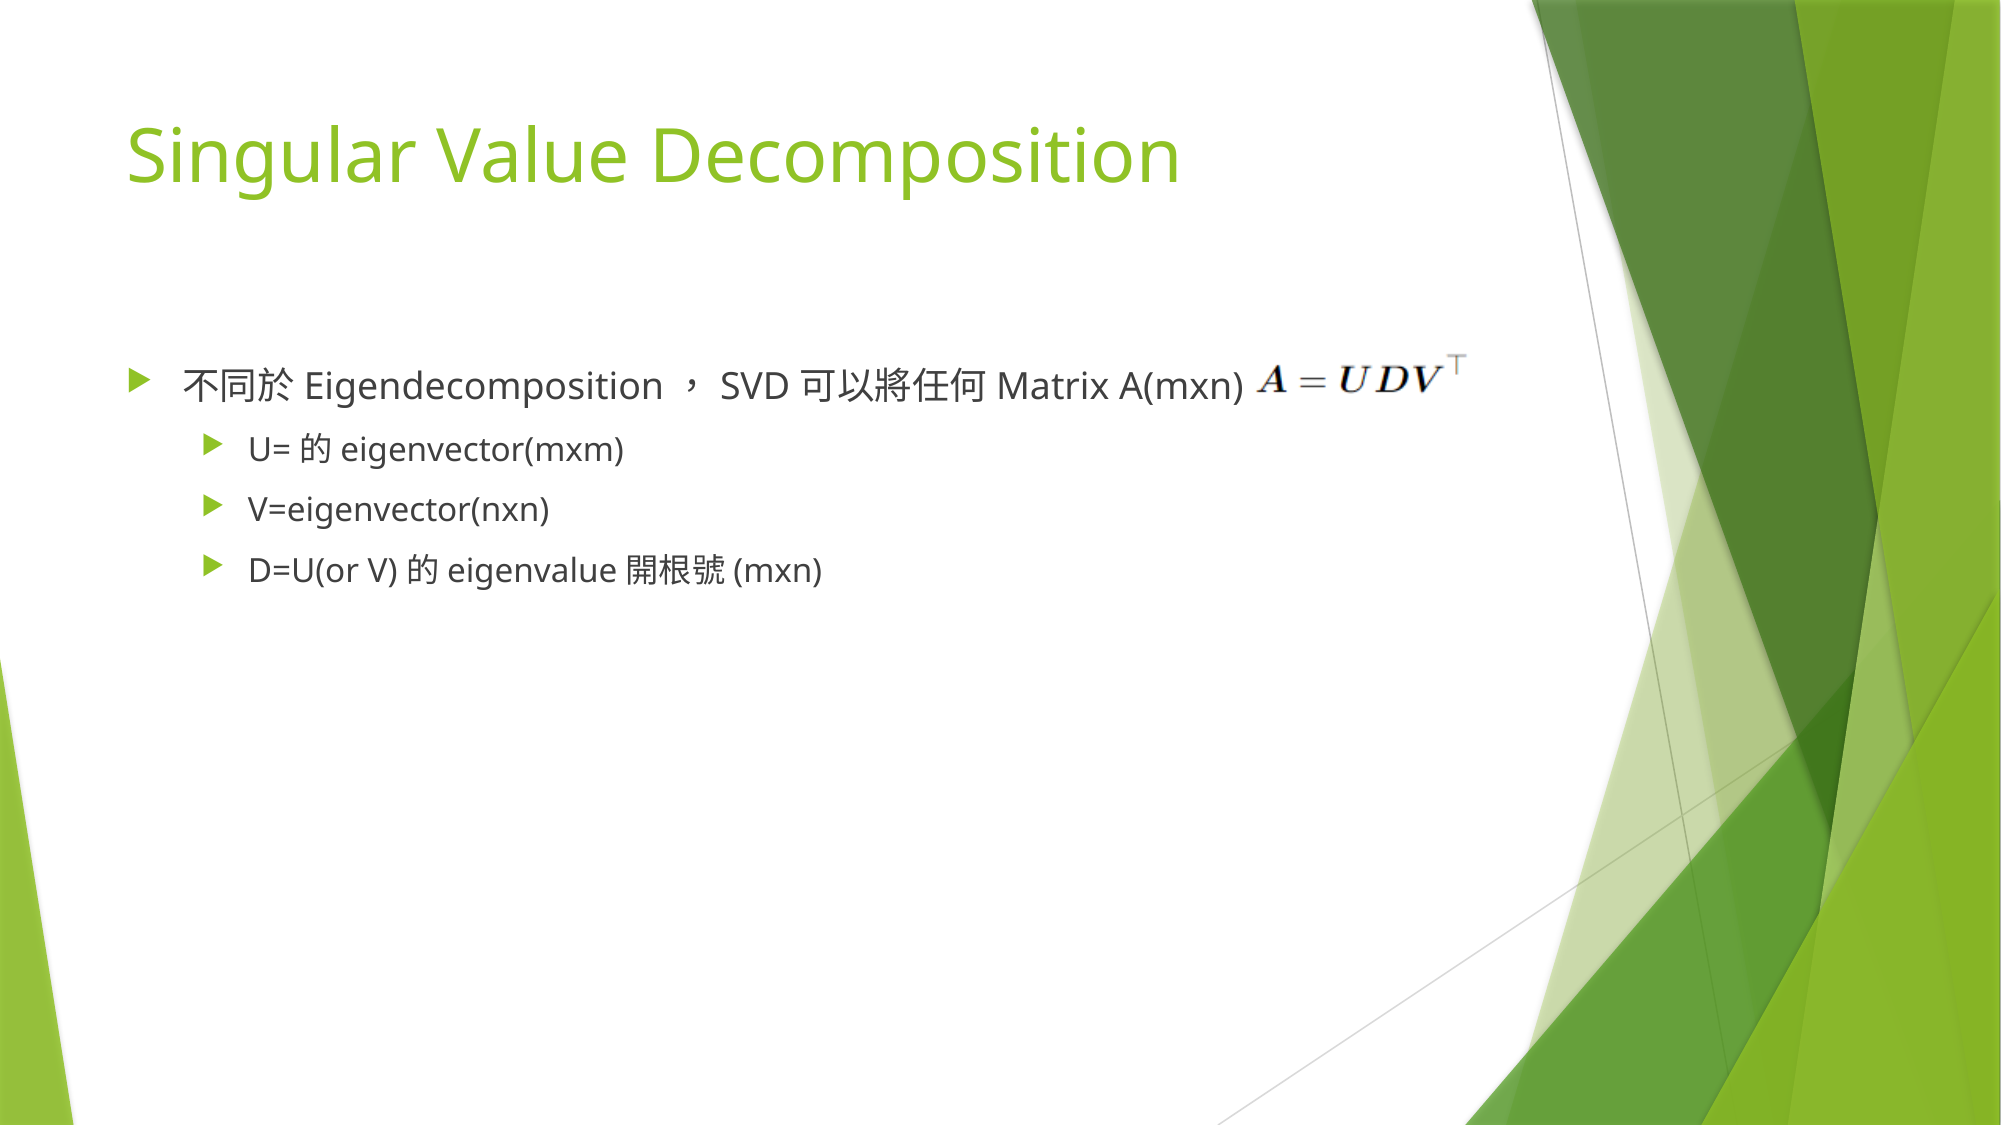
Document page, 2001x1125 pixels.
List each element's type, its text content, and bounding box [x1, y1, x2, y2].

picture [1245, 337, 1474, 409]
title Singular Value Decomposition [111, 99, 1522, 317]
